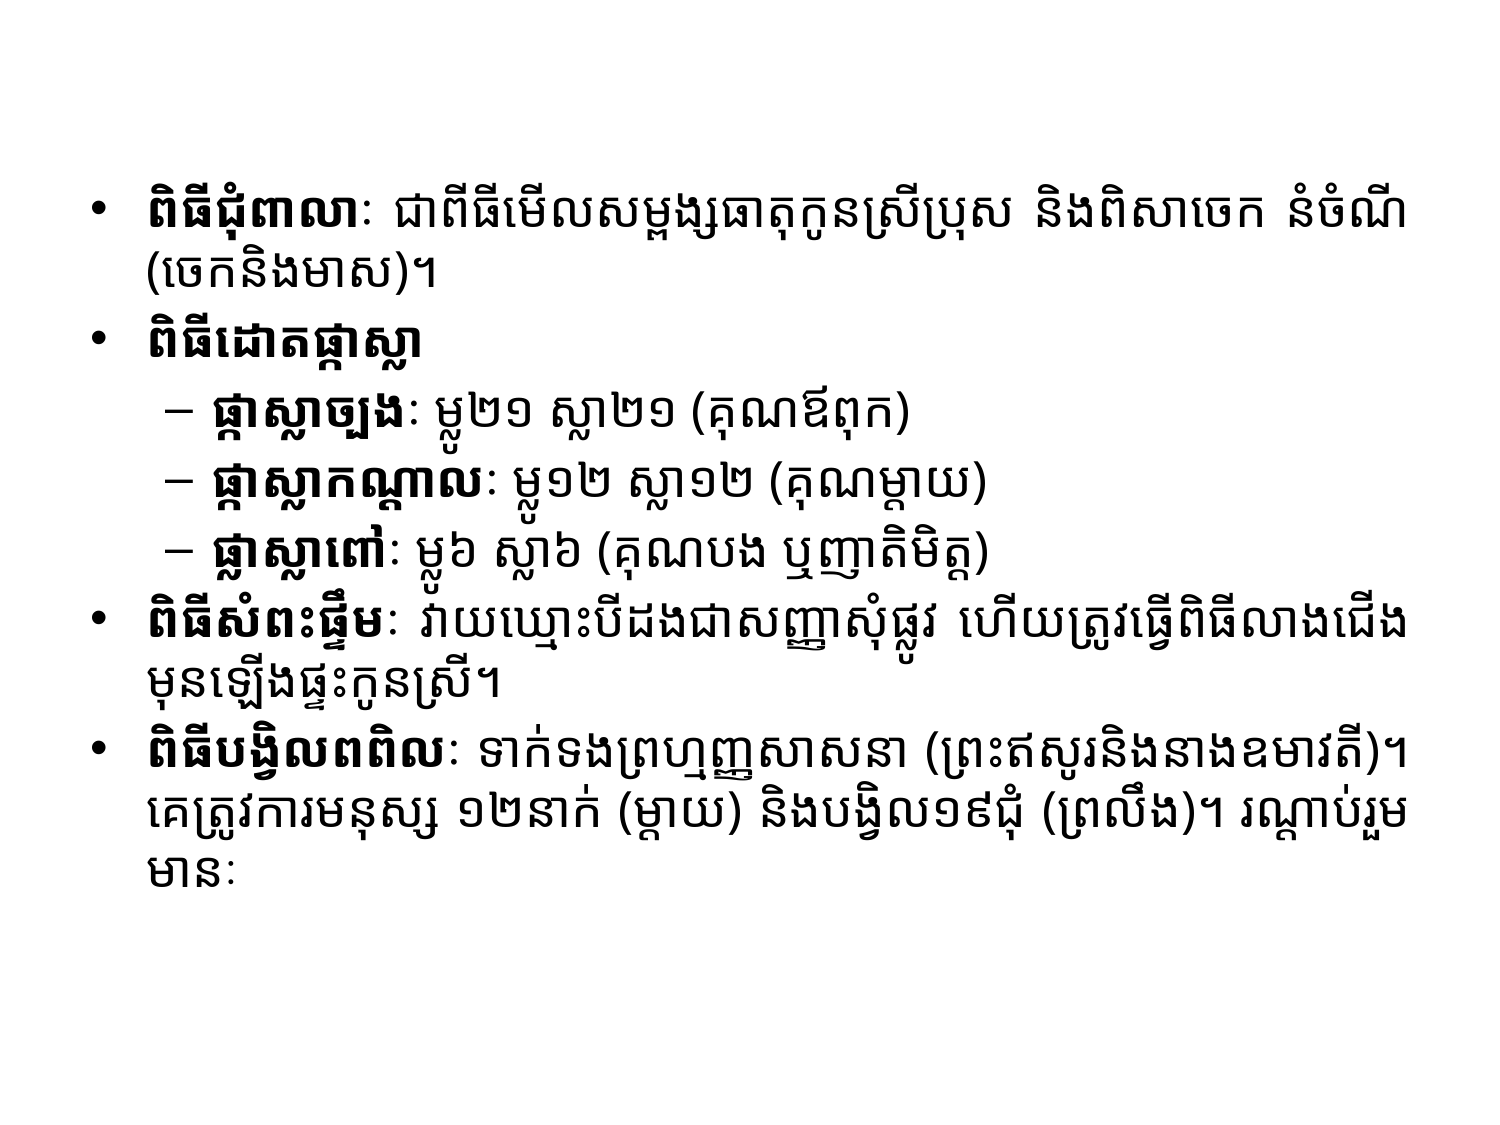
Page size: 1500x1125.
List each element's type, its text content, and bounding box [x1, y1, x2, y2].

list ពិធីជុំពាលាៈ ជាពីធីមើលសម្ពង្សធាតុកូនស្រីប្រុស និងពិសាចេក នំចំណី (ចេកនិងមាស)។ ពិធីដោតផ្កាស្លា ផ្កាស្លាច្បងៈ ម្លូ២១ ស្លា២១ (គុណឪពុក) ផ្កាស្លាកណ្តាលៈ ម្លូ១២ ស្លា១២ (គុណម្តាយ) ផ្លាស្លាពៅៈ ម្លូ៦ ស្លា៦ (គុណបង ឬញាតិមិត្ត) ពិធីសំពះផ្ទឹមៈ វាយឃ្មោះបីដងជាសញ្ញាសុំផ្លូវ ហើយត្រូវធ្វើពិធីលាងជើងមុនឡើងផ្ទះកូនស្រី។ ពិធីបង្វិលពពិលៈ ទាក់ទងព្រហ្មញ្ញសាសនា (ព្រះឥសូរនិងនាងឧមាវតី)។ គេត្រូវការមនុស្ស ១២នាក់ (ម្តាយ) និងបង្វិល១៩ជុំ (ព្រលឹង)។ រណ្តាប់រួមមានៈ [75, 99, 1425, 1113]
